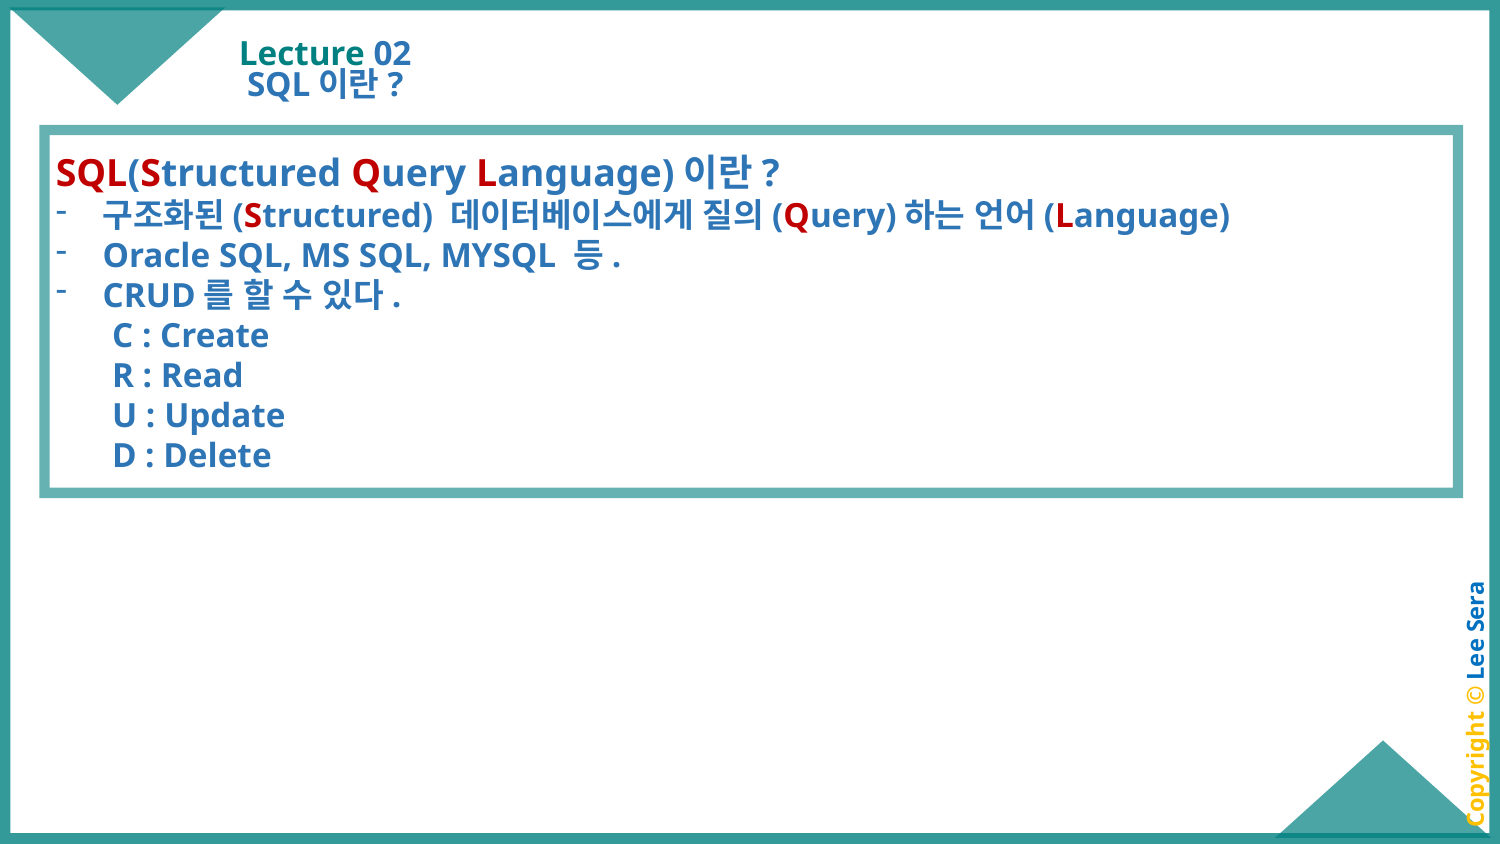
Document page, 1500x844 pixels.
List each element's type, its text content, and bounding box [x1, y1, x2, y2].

text_box [0, 0, 1500, 844]
text_box [6, 6, 228, 107]
title Lecture 02 [210, 7, 440, 62]
text_box [1272, 739, 1458, 839]
text_box SQL(Structured Query Language)이란? 구조화된(Structured) 데이터베이스에게 질의(Query)하는 언어(Language) Oracle SQL, MS SQL, MYSQL 등. CRUD를 할 수 있다. C : Create R : Read U : Update D : Delete [43, 129, 1459, 494]
text_box Copyright © Lee Sera [1458, 565, 1496, 844]
subtitle SQL이란? [165, 62, 485, 113]
